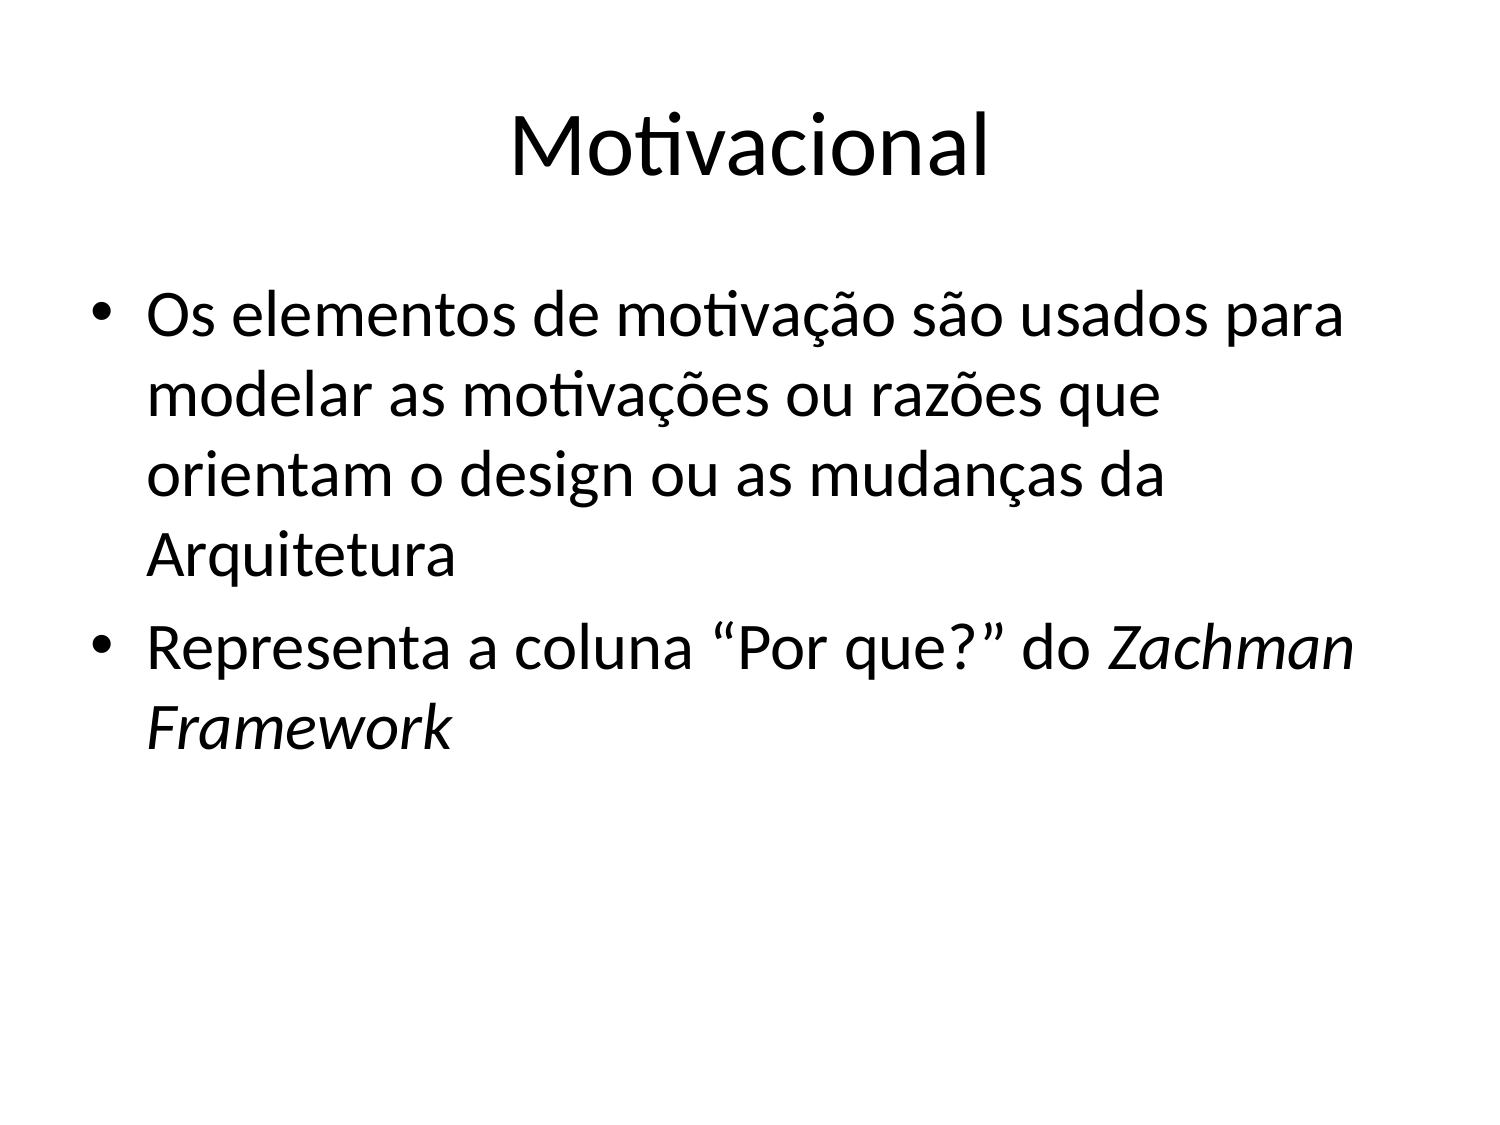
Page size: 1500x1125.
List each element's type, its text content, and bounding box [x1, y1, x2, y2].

title Motivacional [75, 45, 1425, 233]
list Os elementos de motivação são usados para modelar as motivações ou razões que orientam o design ou as mudanças da Arquitetura Representa a coluna “Por que?” do Zachman Framework [75, 262, 1425, 1005]
